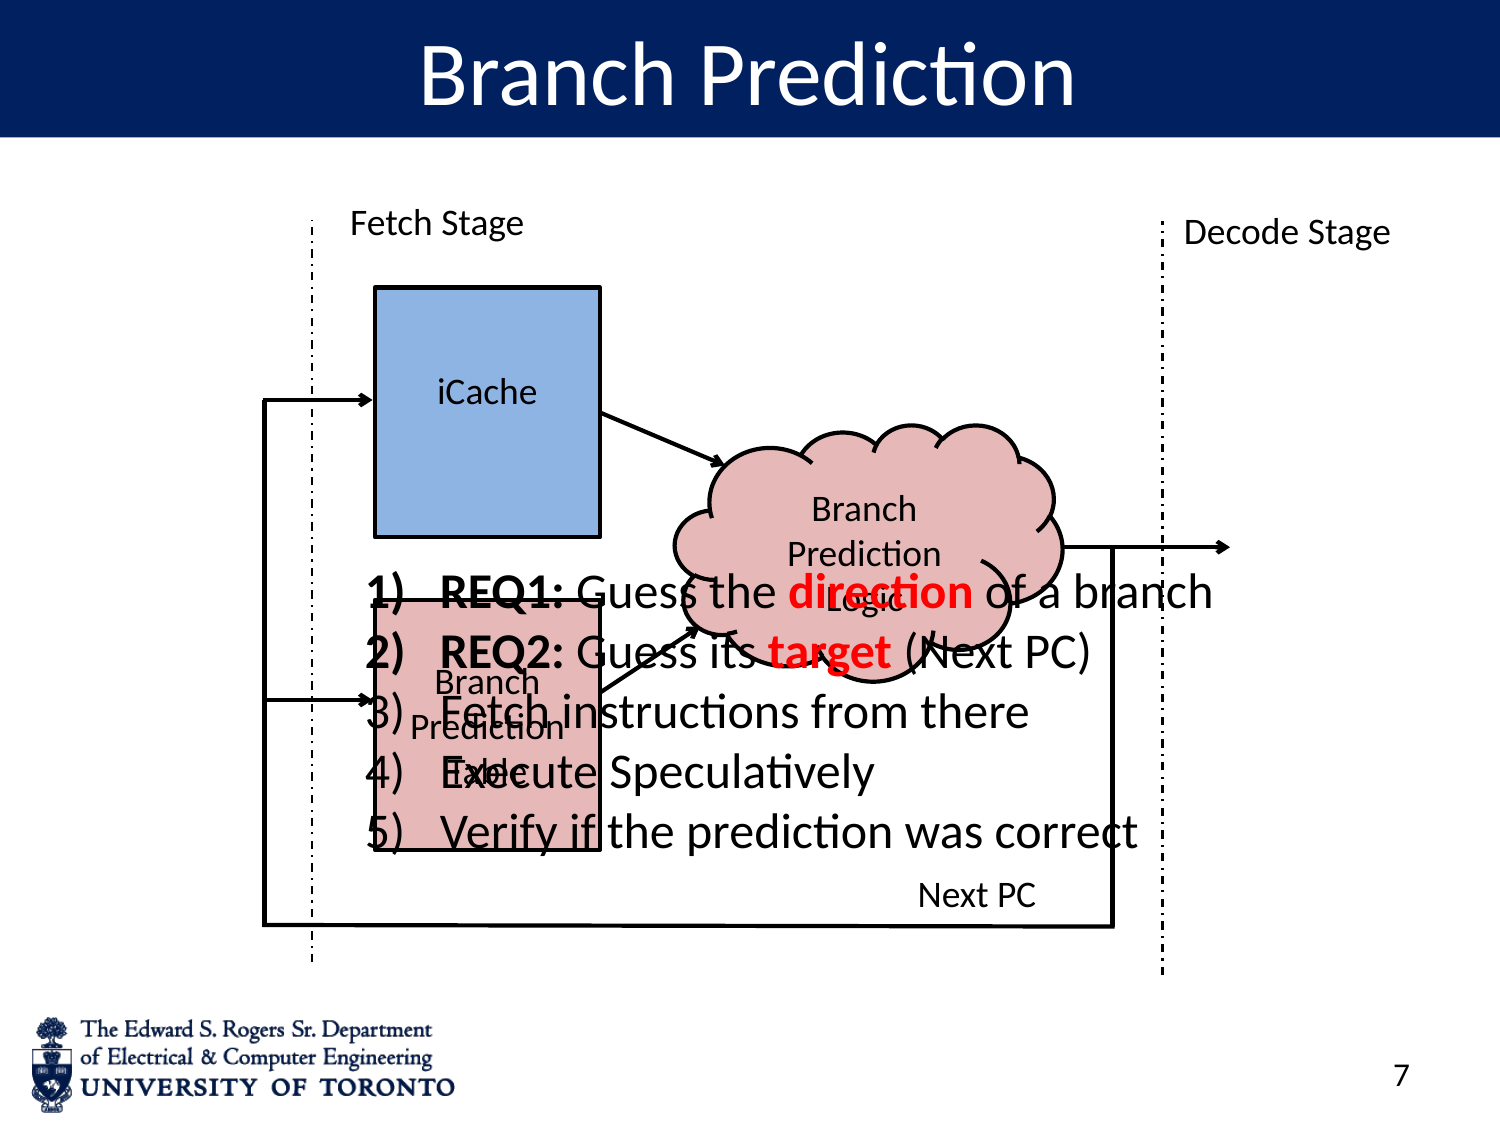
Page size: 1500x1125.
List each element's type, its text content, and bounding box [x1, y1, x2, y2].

text_box REQ1: Guess the direction of a branch REQ2: Guess its target (Next PC) Fetch instructions from there Execute Speculatively Verify if the prediction was correct [1116, 556, 1158, 867]
text_box Branch Prediction Logic [752, 476, 977, 551]
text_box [599, 412, 726, 466]
text_box [672, 423, 1065, 551]
text_box Fetch Stage [324, 190, 550, 251]
picture [0, 984, 488, 1125]
text_box Decode Stage [1162, 199, 1413, 260]
text_box iCache [374, 359, 600, 420]
text_box REQ1: Guess the direction of a branch REQ2: Guess its target (Next PC) Fetch instructions from there Execute Speculatively Verify if the prediction was correct [1166, 551, 1250, 867]
text_box REQ1: Guess the direction of a branch REQ2: Guess its target (Next PC) Fetch instructions from there Execute Speculatively Verify if the prediction was correct [349, 551, 1108, 867]
text_box Next PC [864, 867, 1090, 923]
title Branch Prediction [0, 0, 1500, 138]
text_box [599, 626, 701, 693]
slide_number 6 [1074, 1042, 1425, 1103]
text_box [373, 285, 602, 539]
